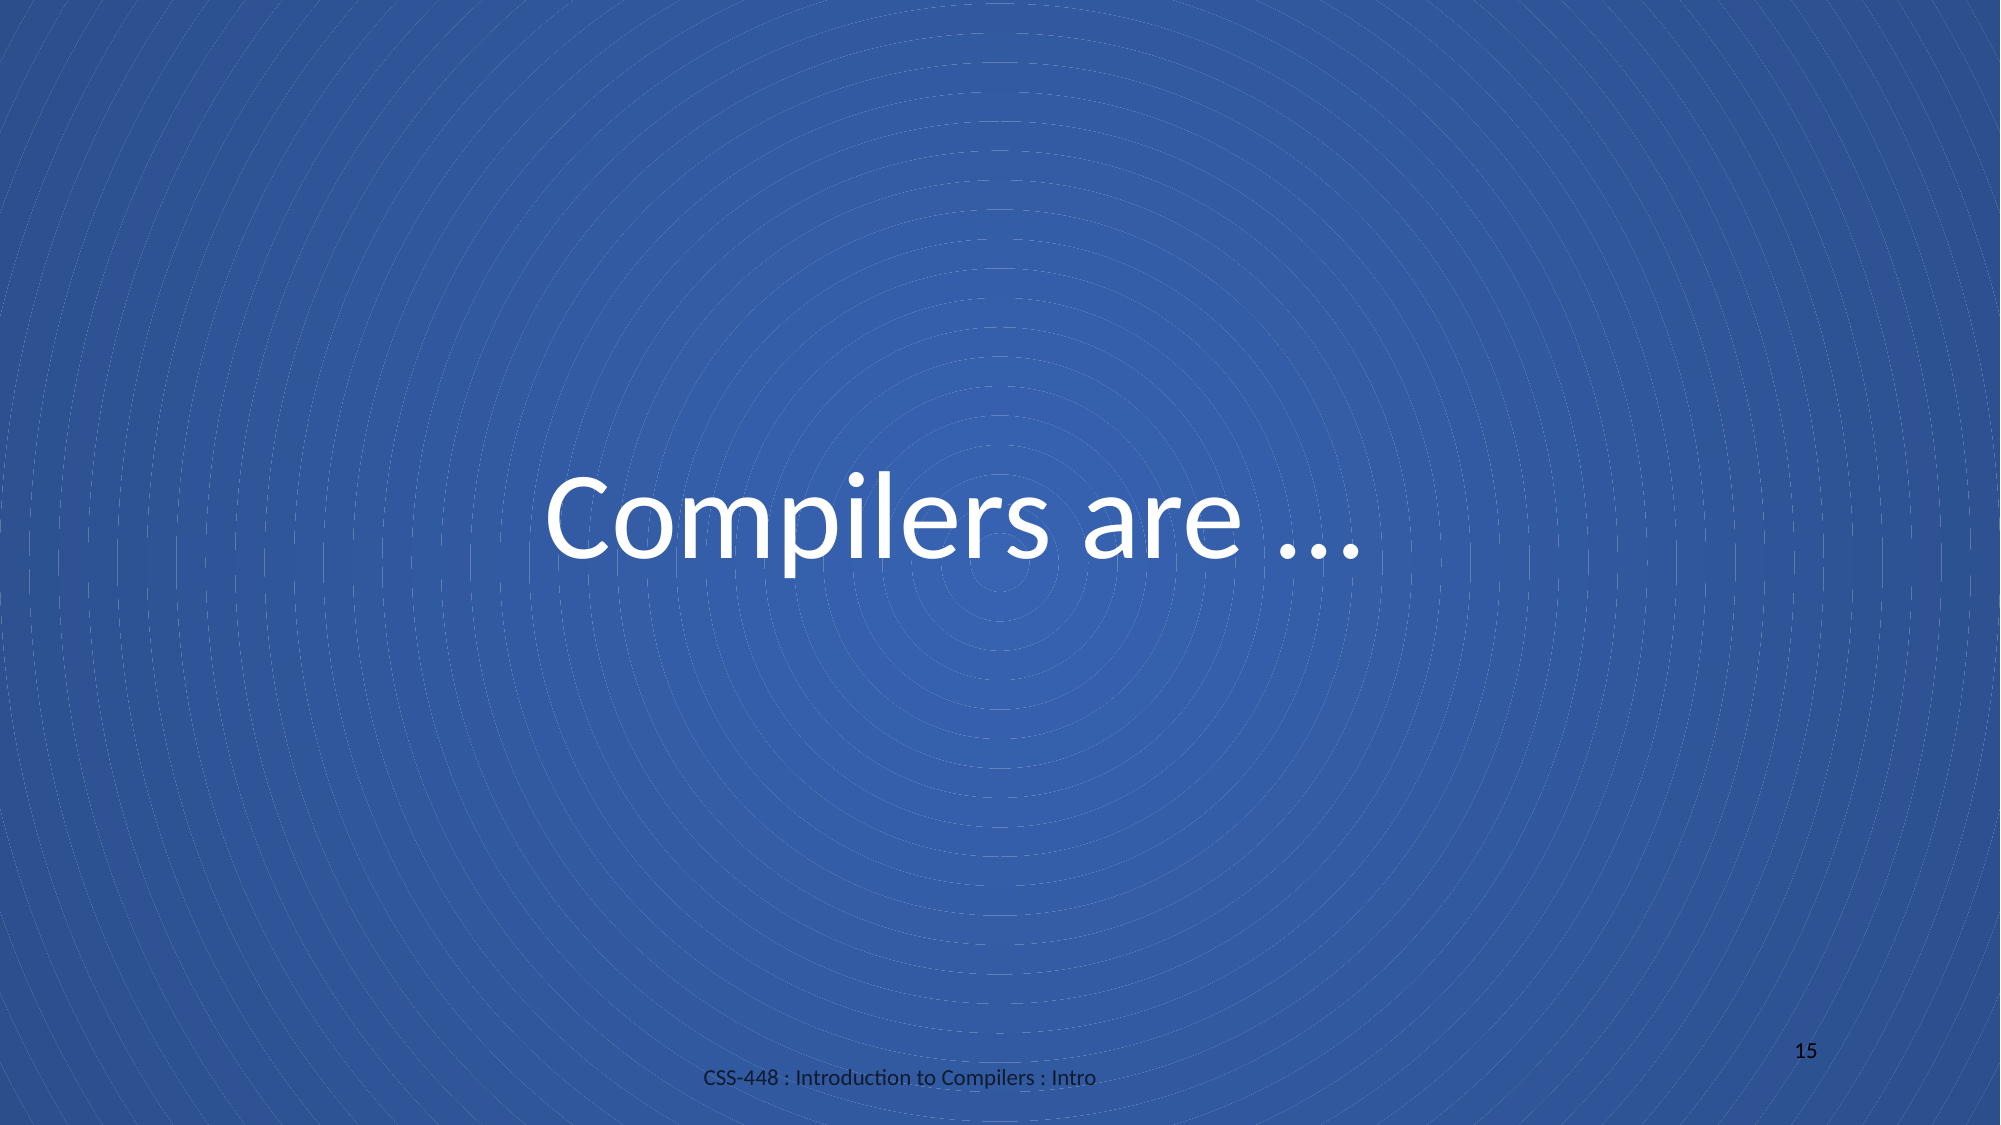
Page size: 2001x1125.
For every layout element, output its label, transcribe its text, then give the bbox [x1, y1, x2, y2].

text_box Compilers are ... [529, 426, 1545, 592]
footer CSS-448 : Introduction to Compilers : Intro [688, 1050, 1312, 1103]
slide_number 15 [1764, 1019, 1866, 1080]
